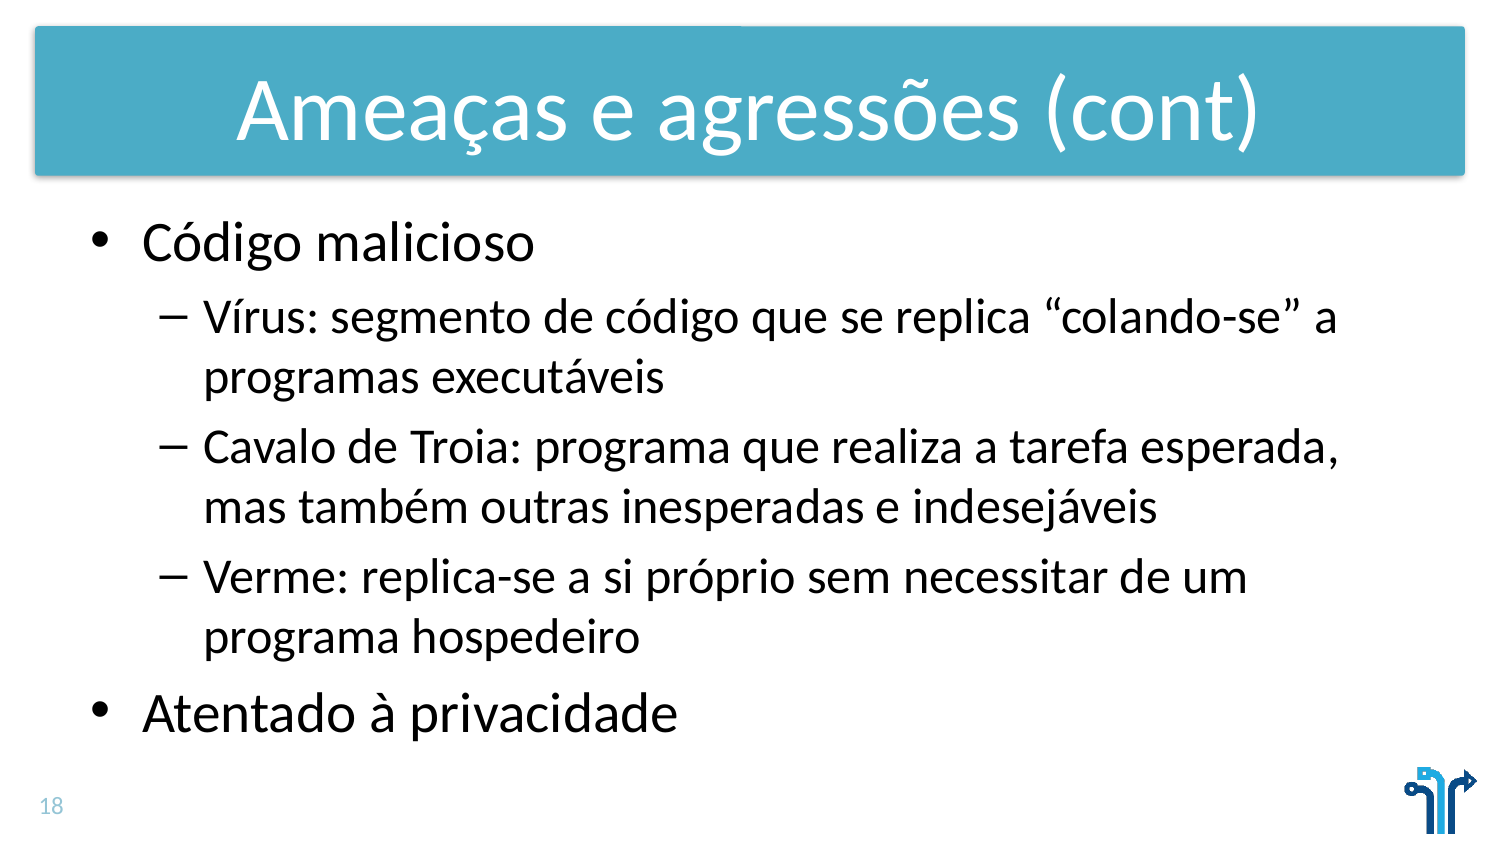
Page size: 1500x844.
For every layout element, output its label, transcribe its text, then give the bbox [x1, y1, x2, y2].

picture [1401, 763, 1483, 836]
list Código malicioso Vírus: segmento de código que se replica “colando-se” a programas executáveis Cavalo de Troia: programa que realiza a tarefa esperada, mas também outras inesperadas e indesejáveis Verme: replica-se a si próprio sem necessitar de um programa hospedeiro Atentado à privacidade [75, 196, 1425, 754]
title Ameaças e agressões (cont) [75, 33, 1425, 175]
slide_number 18 [23, 782, 188, 828]
